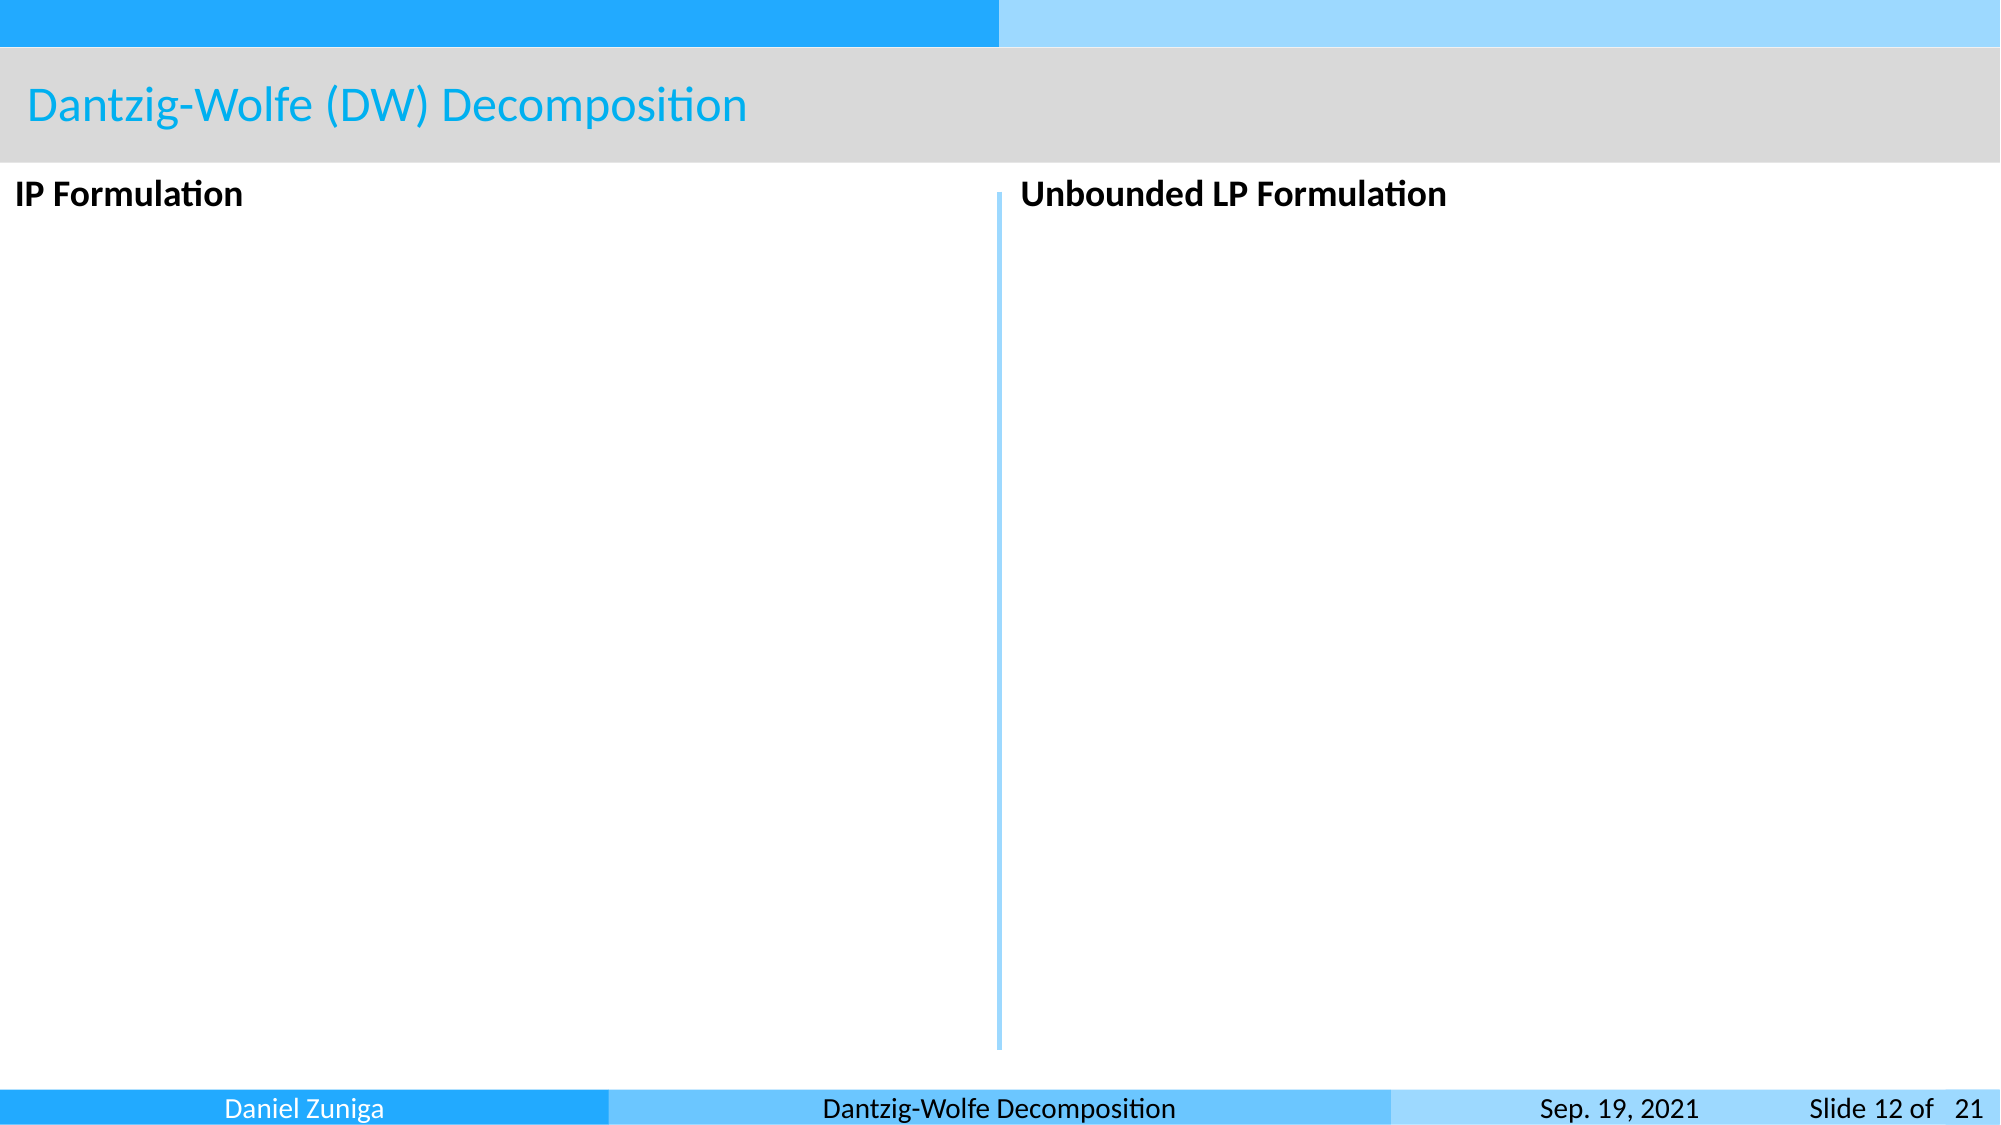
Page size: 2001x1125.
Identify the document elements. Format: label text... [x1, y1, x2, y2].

text_box [0, 0, 999, 47]
text_box [0, 47, 2000, 164]
text_box [999, 0, 2000, 47]
text_box IP Formulation [0, 161, 263, 222]
text_box Sep. 19, 2021 Slide 12 of . [1391, 1089, 1945, 1125]
text_box 21 [1945, 1089, 2000, 1125]
text_box Dantzig-Wolfe Decomposition [608, 1089, 1391, 1125]
text_box Unbounded LP Formulation [1005, 161, 1657, 222]
text_box Dantzig-Wolfe (DW) Decomposition [12, 63, 1006, 139]
text_box Daniel Zuniga [0, 1089, 608, 1125]
